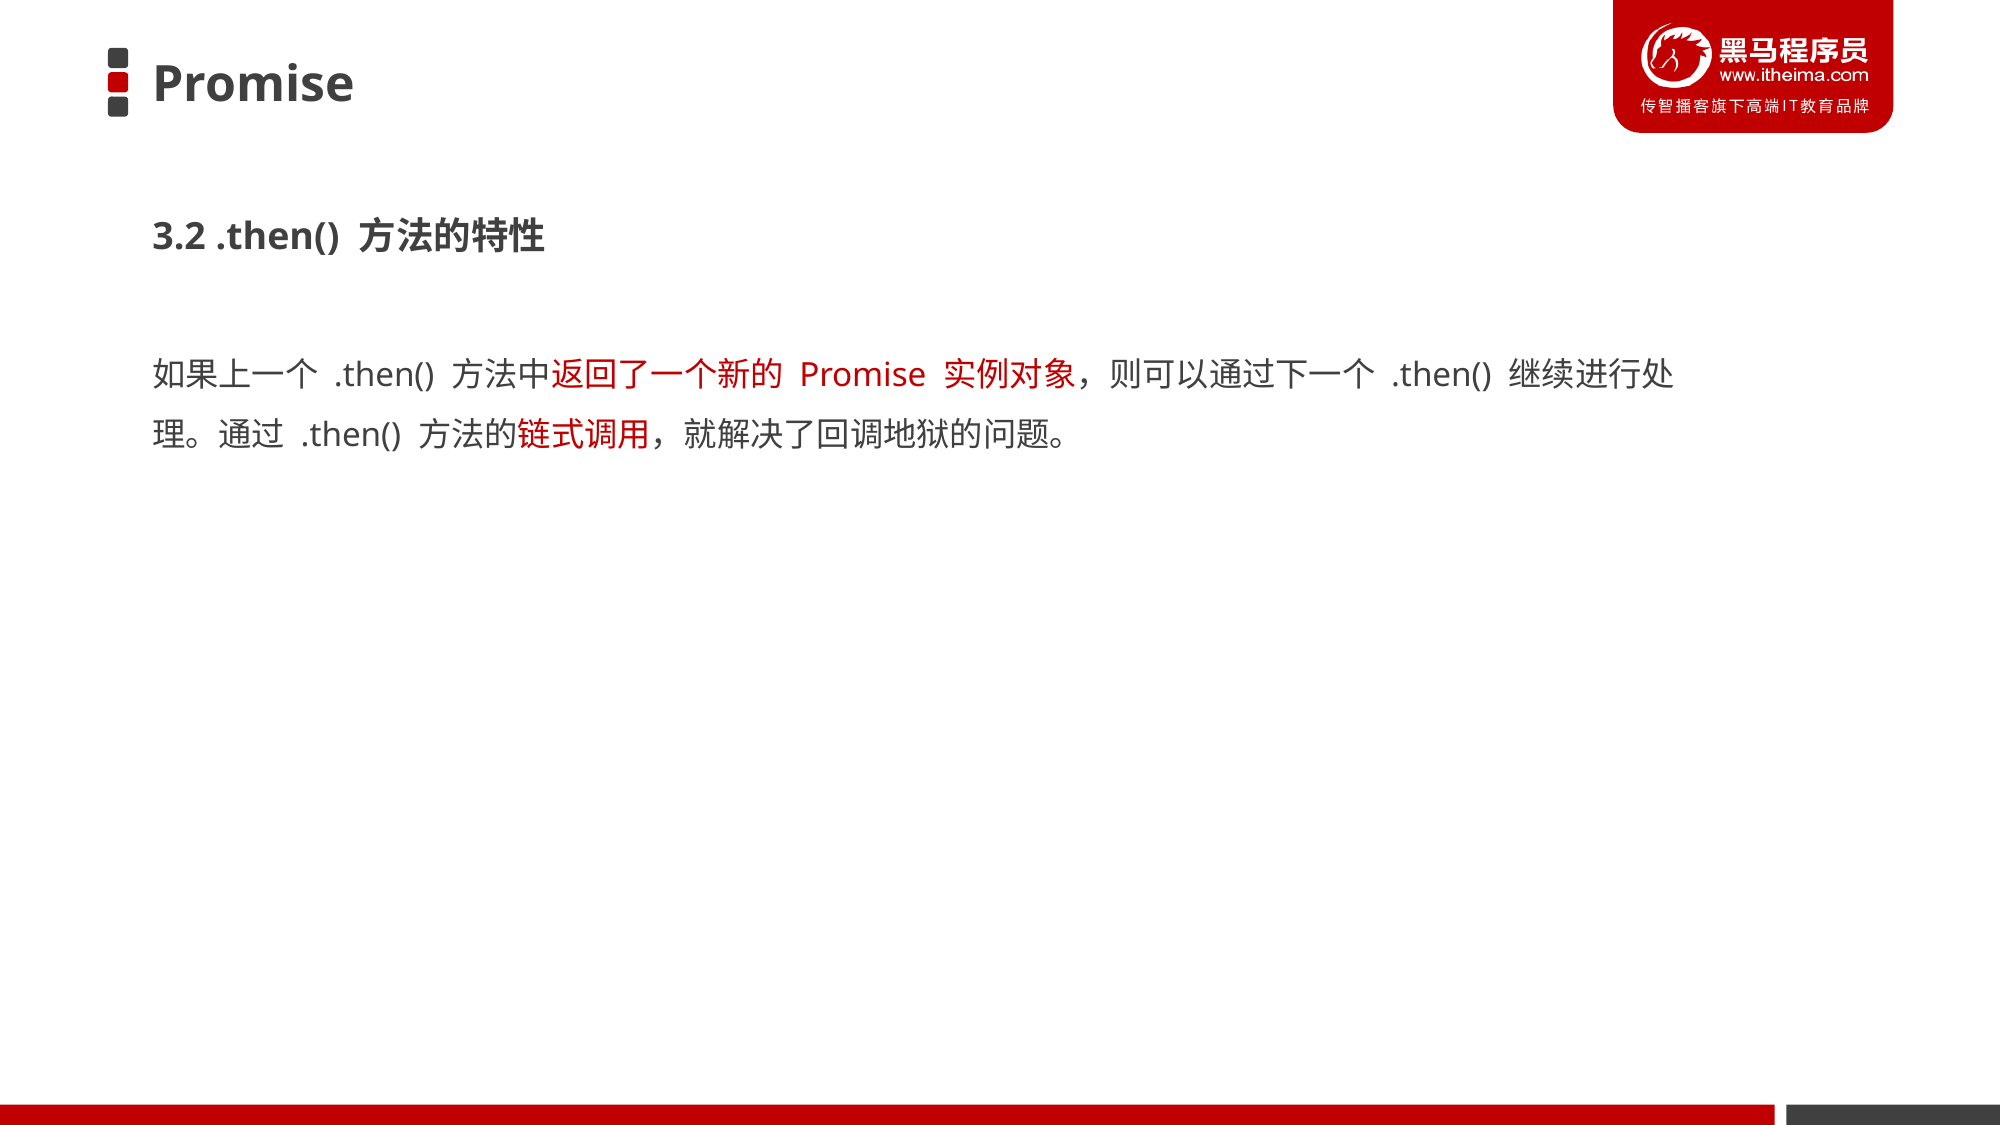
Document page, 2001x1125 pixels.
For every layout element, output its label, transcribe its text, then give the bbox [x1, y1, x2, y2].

list 3.2 .then() 方法的特性 [137, 192, 1753, 277]
list 如果上一个 .then() 方法中返回了一个新的 Promise 实例对象，则可以通过下一个 .then() 继续进行处理。通过 .then() 方法的链式调用，就解决了回调地狱的问题。 [137, 326, 1753, 473]
title Promise [137, 38, 1577, 124]
picture [1616, 11, 1894, 125]
